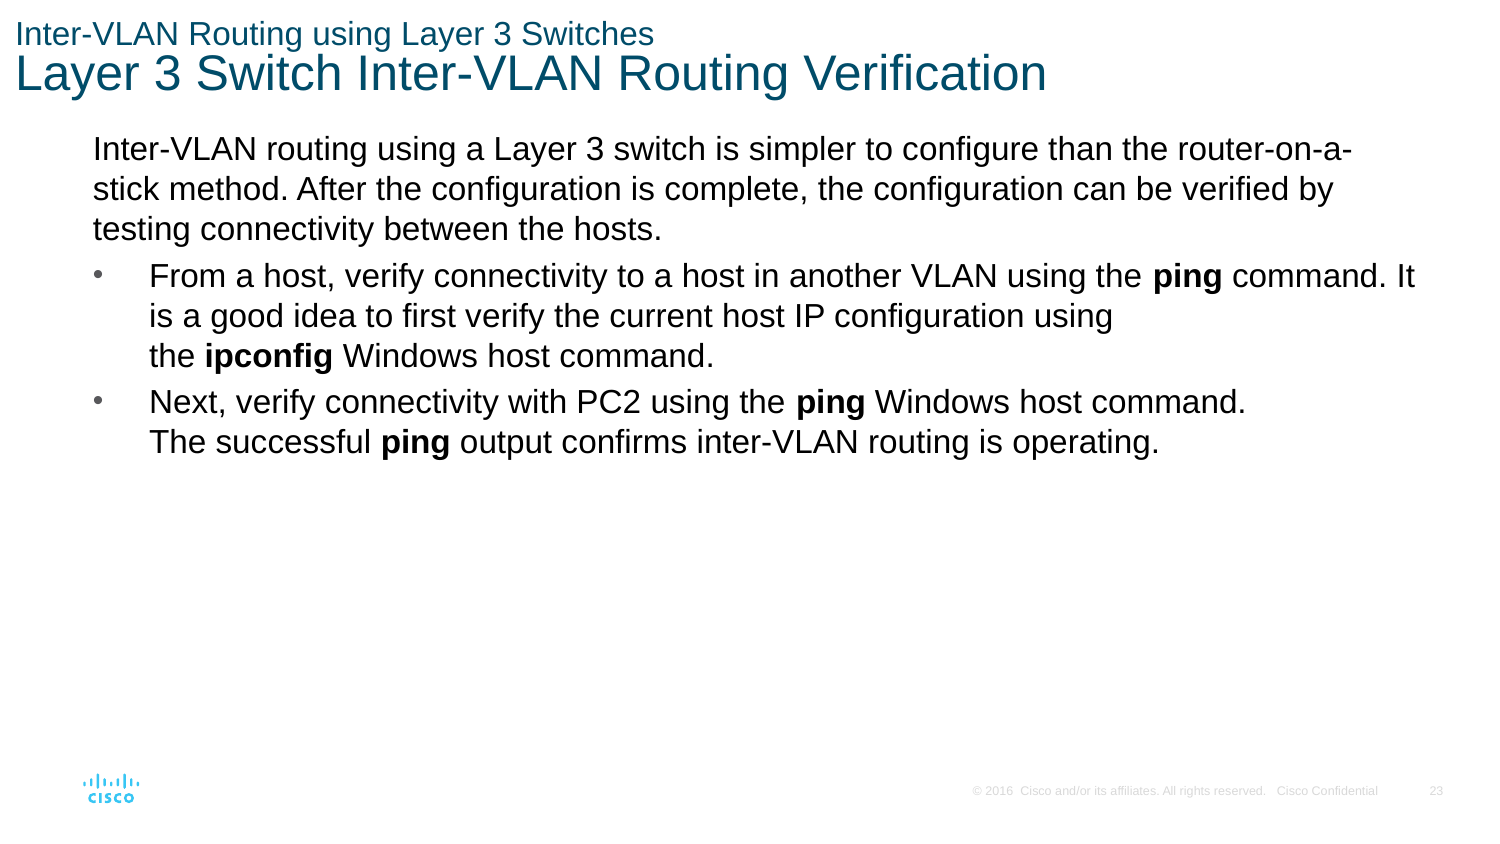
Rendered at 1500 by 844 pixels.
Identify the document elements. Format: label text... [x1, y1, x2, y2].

title Inter-VLAN Routing using Layer 3 Switches Layer 3 Switch Inter-VLAN Routing Verification [0, 0, 1369, 121]
list Inter-VLAN routing using a Layer 3 switch is simpler to configure than the router-on-a-stick method. After the configuration is complete, the configuration can be verified by testing connectivity between the hosts. From a host, verify connectivity to a host in another VLAN using the ping command. It is a good idea to first verify the current host IP configuration using the ipconfig Windows host command. Next, verify connectivity with PC2 using the ping Windows host command. The successful ping output confirms inter-VLAN routing is operating. [77, 120, 1437, 726]
